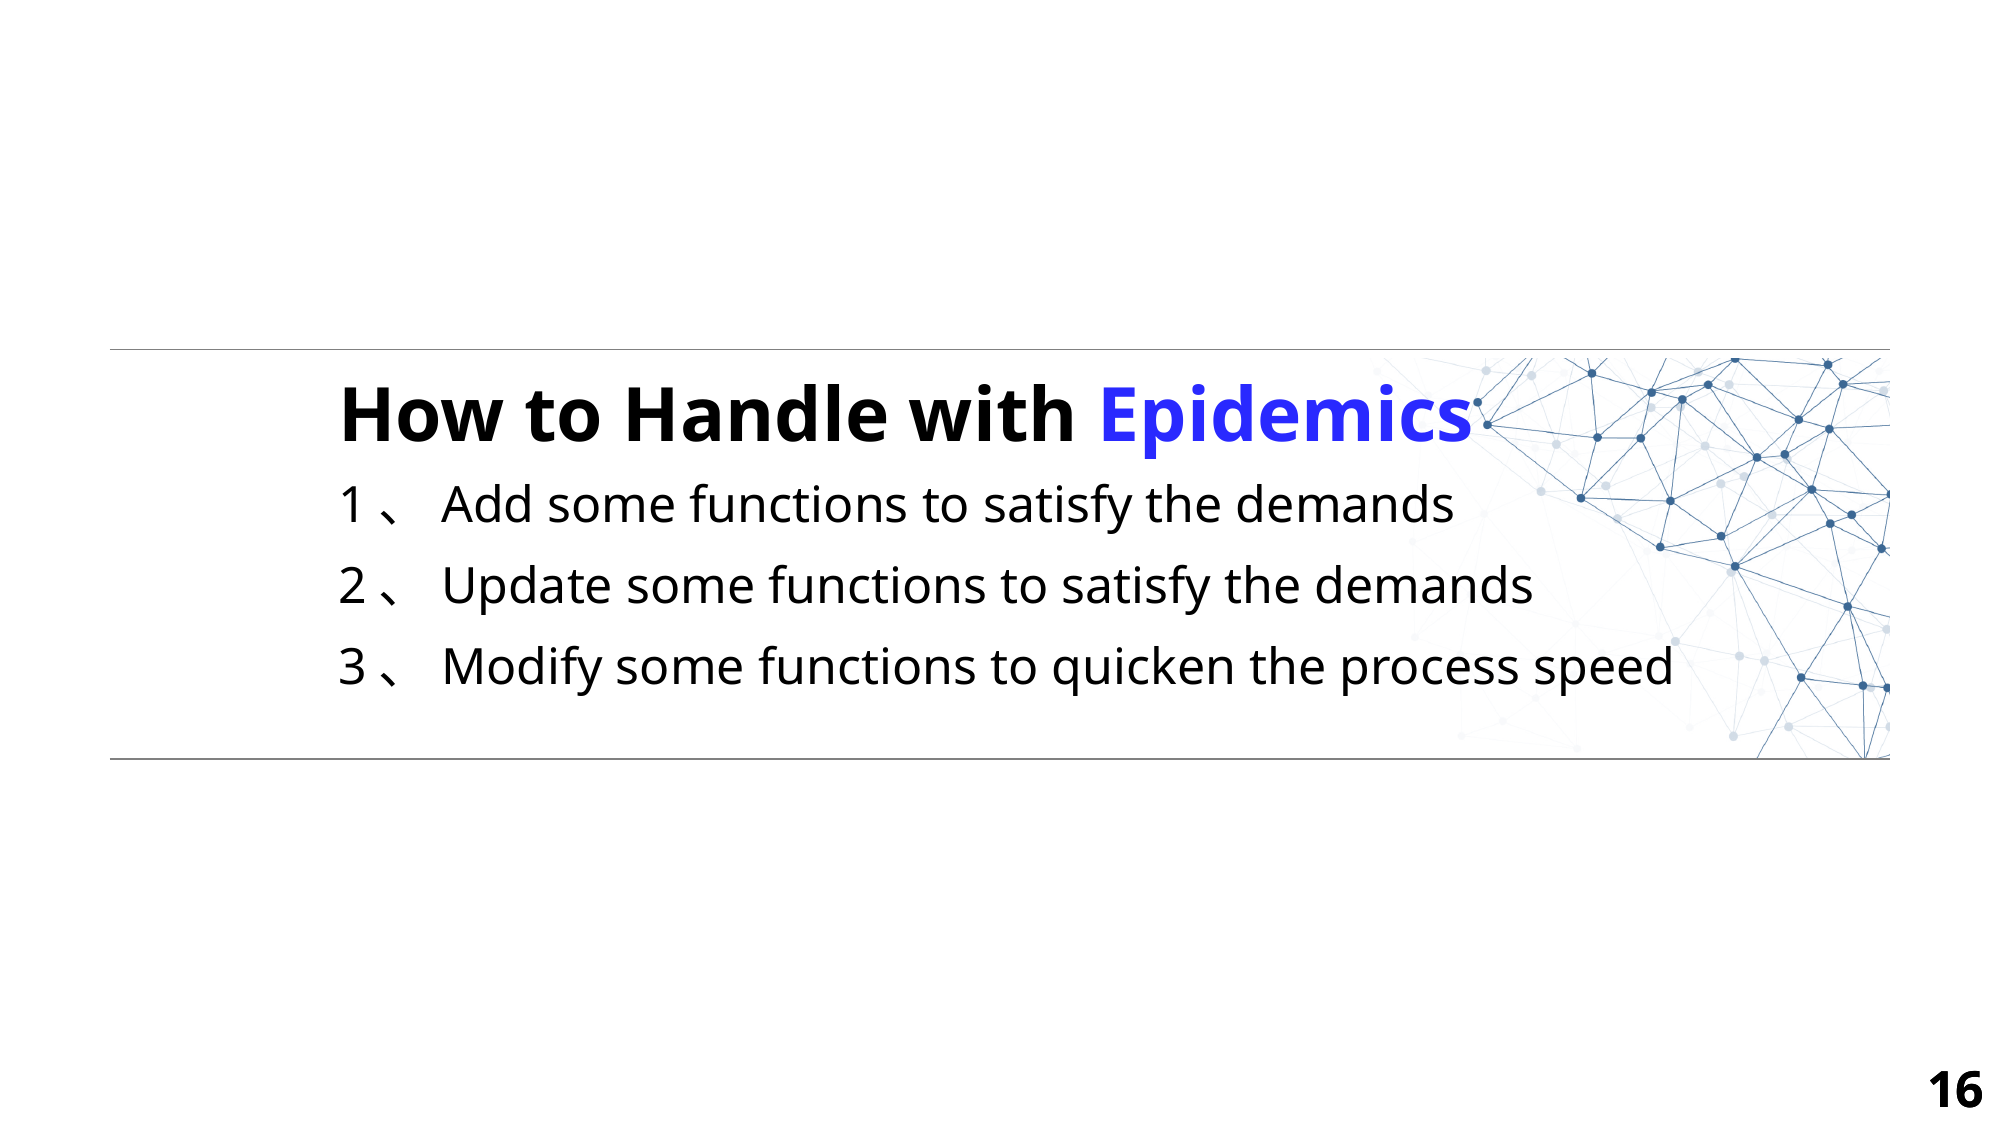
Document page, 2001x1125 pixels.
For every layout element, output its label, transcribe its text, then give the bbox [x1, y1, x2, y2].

list 1、Add some functions to satisfy the demands 2、Update some functions to satisfy the demands 3、Modify some functions to quicken the process speed [323, 465, 1699, 752]
title How to Handle with Epidemics [323, 356, 1699, 465]
